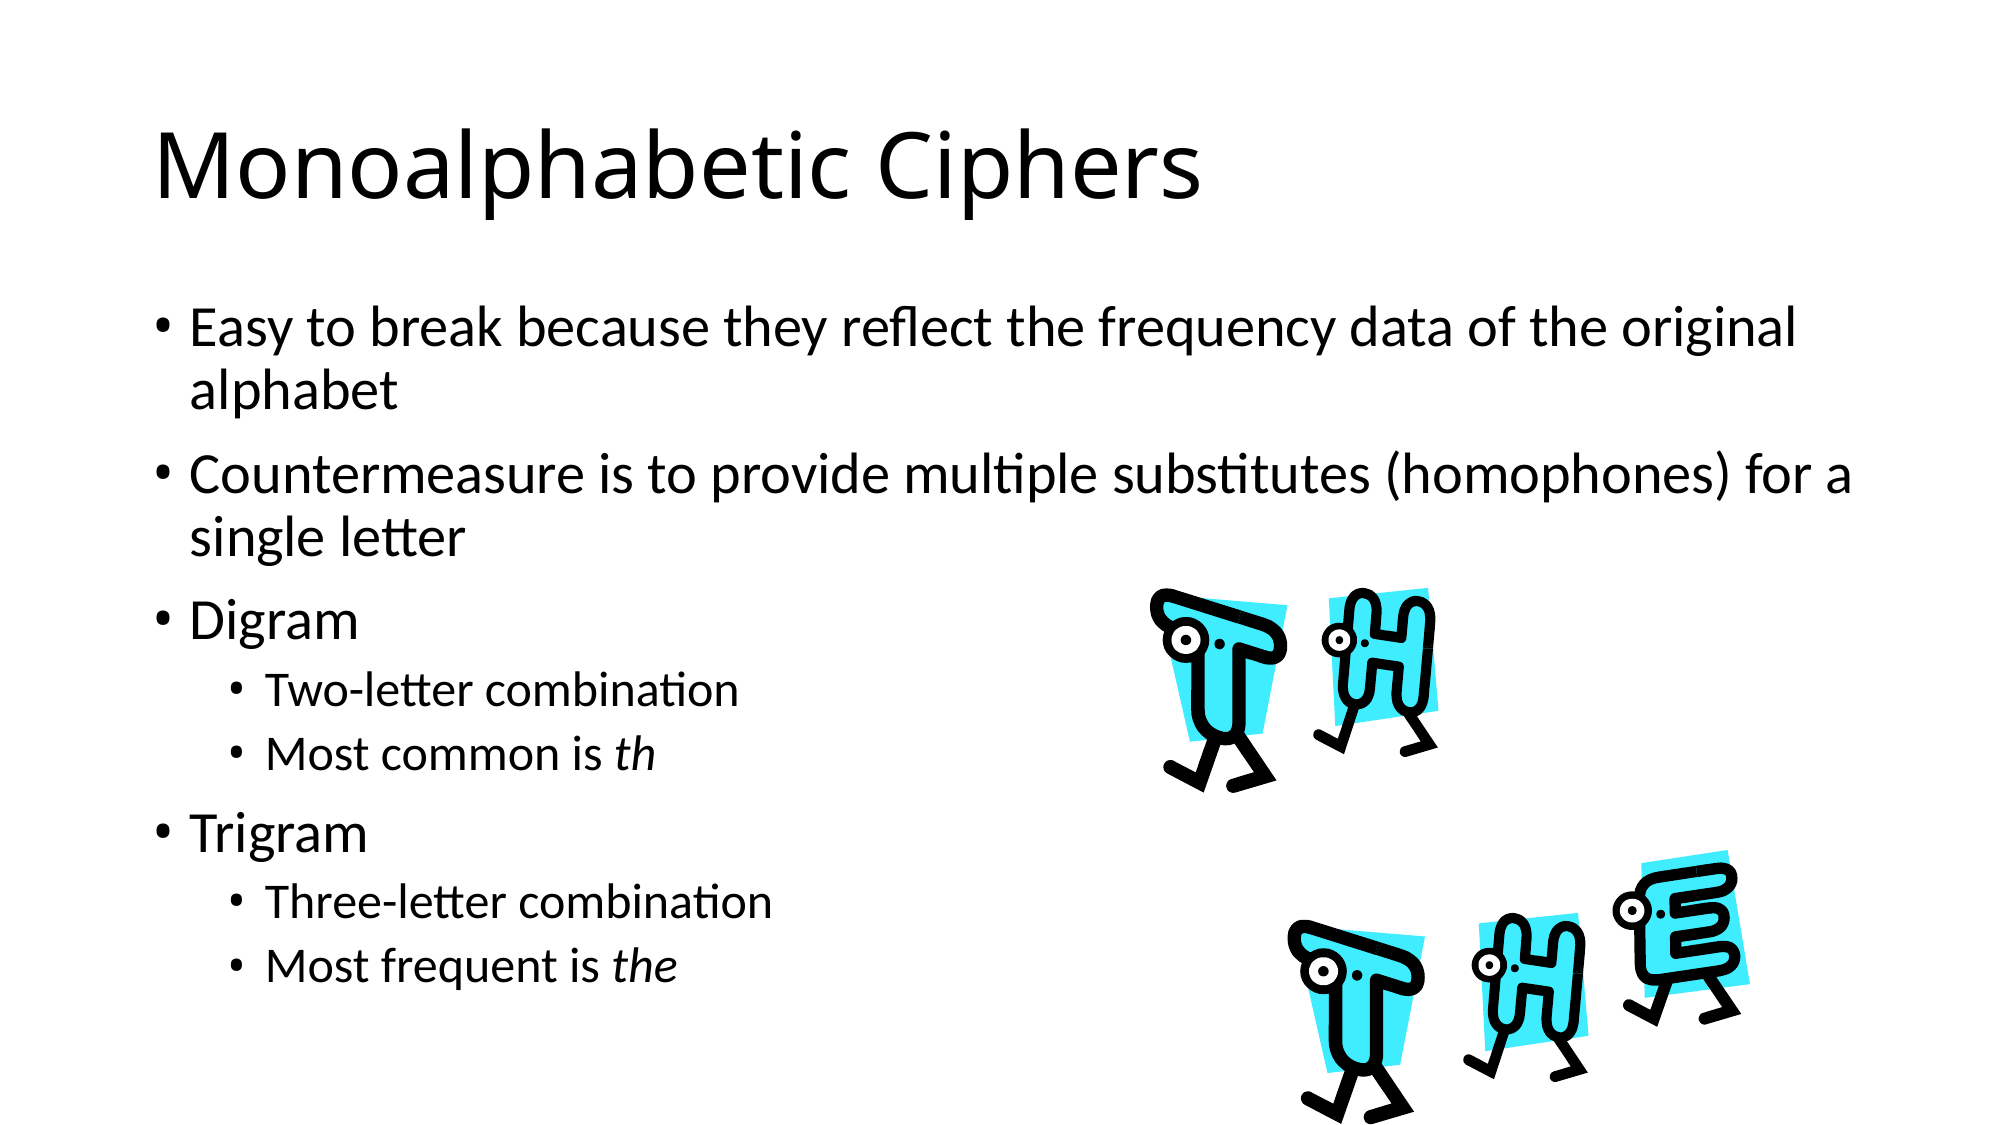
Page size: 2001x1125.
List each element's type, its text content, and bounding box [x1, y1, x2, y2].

picture [1612, 849, 1750, 1027]
picture [1287, 918, 1425, 1125]
list Easy to break because they reflect the frequency data of the original alphabet Countermeasure is to provide multiple substitutes (homophones) for a single letter Digram Two-letter combination Most common is th Trigram Three-letter combination Most frequent is the [137, 289, 1899, 1063]
title Monoalphabetic Ciphers [137, 59, 1863, 278]
picture [1462, 912, 1589, 1083]
picture [1149, 587, 1288, 794]
picture [1312, 587, 1439, 758]
